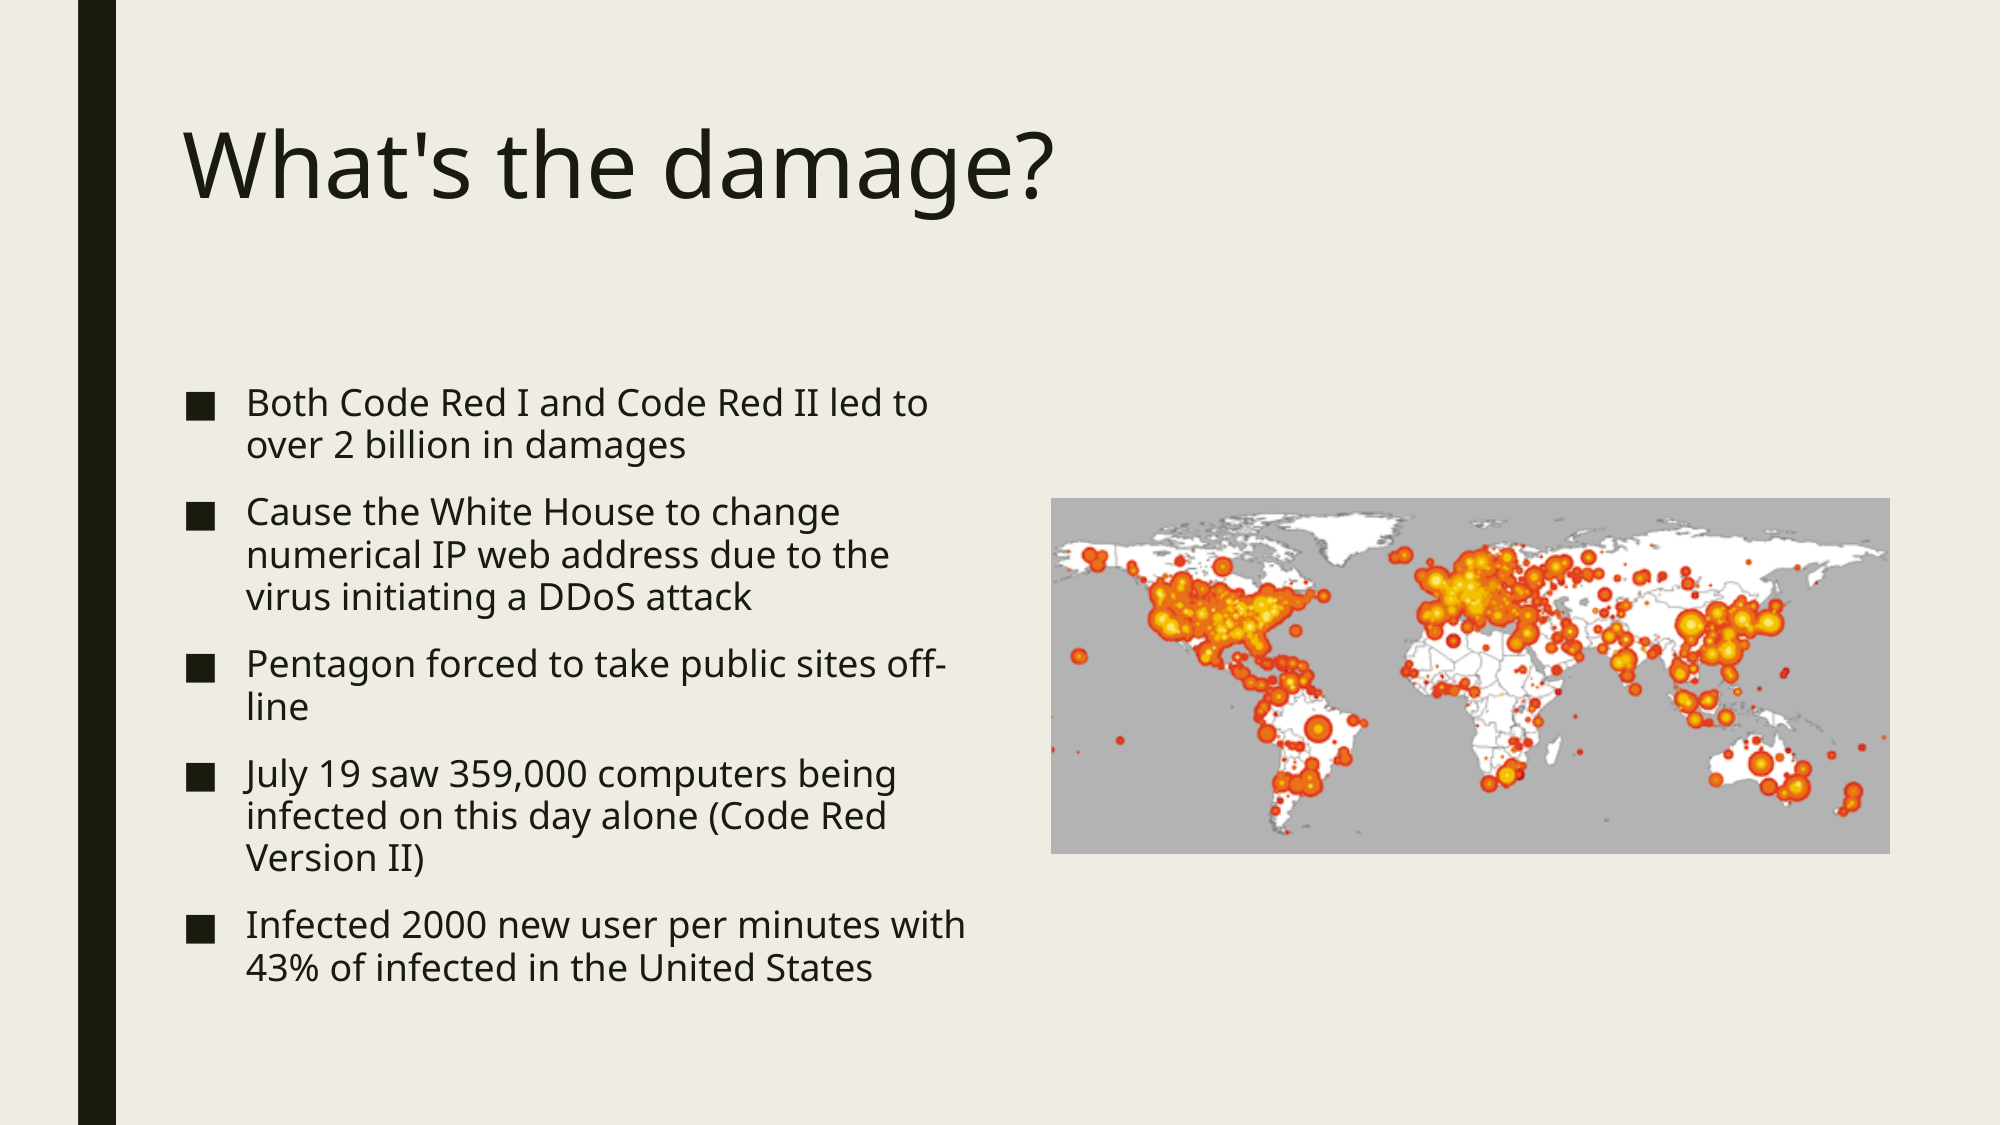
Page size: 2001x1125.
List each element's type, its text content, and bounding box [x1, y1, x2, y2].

title What's the damage? [167, 112, 1890, 357]
picture [1051, 497, 1890, 855]
list Both Code Red I and Code Red II led to over 2 billion in damages Cause the White House to change numerical IP web address due to the virus initiating a DDoS attack Pentagon forced to take public sites off-line July 19 saw 359,000 computers being infected on this day alone (Code Red Version II) Infected 2000 new user per minutes with 43% of infected in the United States [167, 375, 1000, 963]
text_box [78, 0, 116, 1125]
